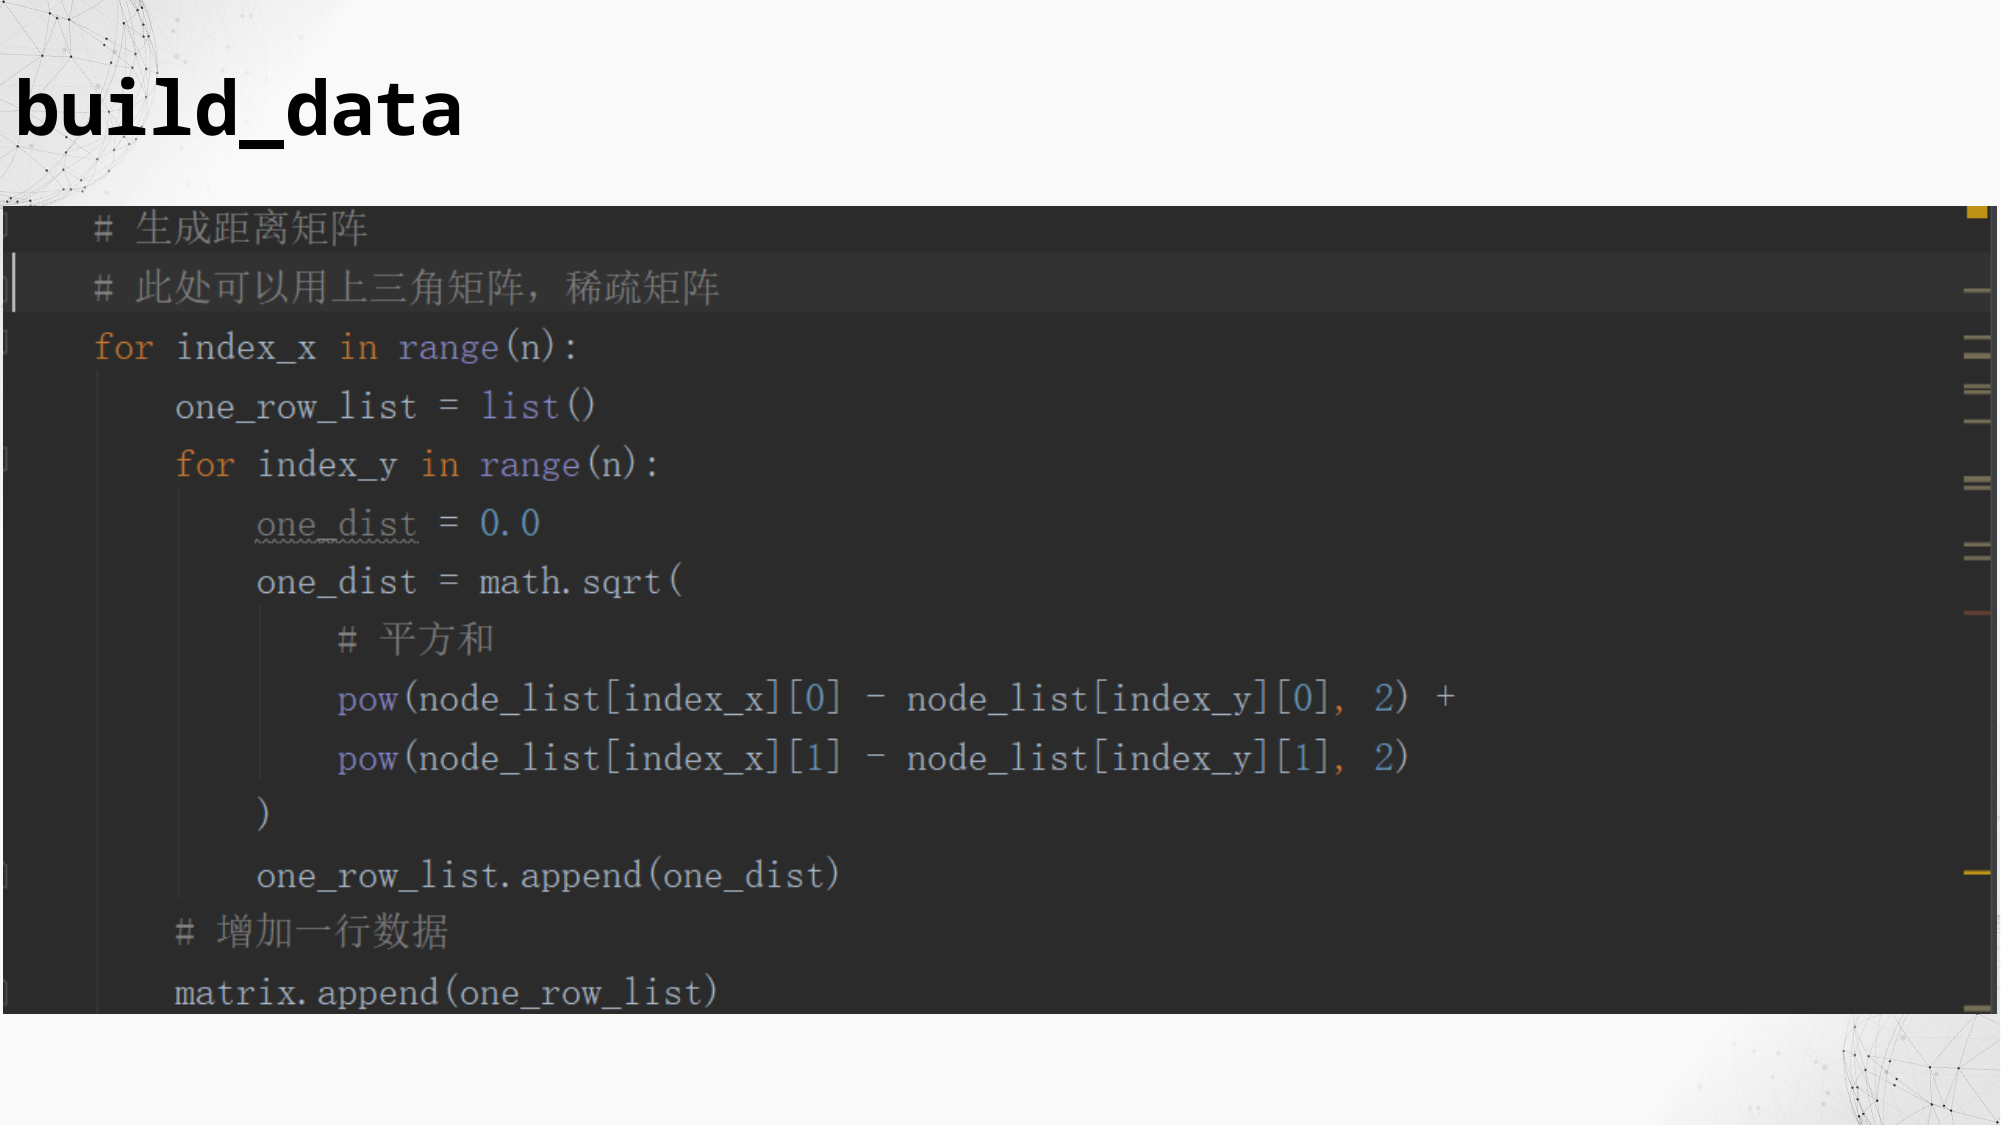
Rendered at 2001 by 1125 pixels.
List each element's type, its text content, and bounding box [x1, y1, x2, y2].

picture [0, 0, 2001, 1125]
title build_data [0, 65, 1725, 157]
